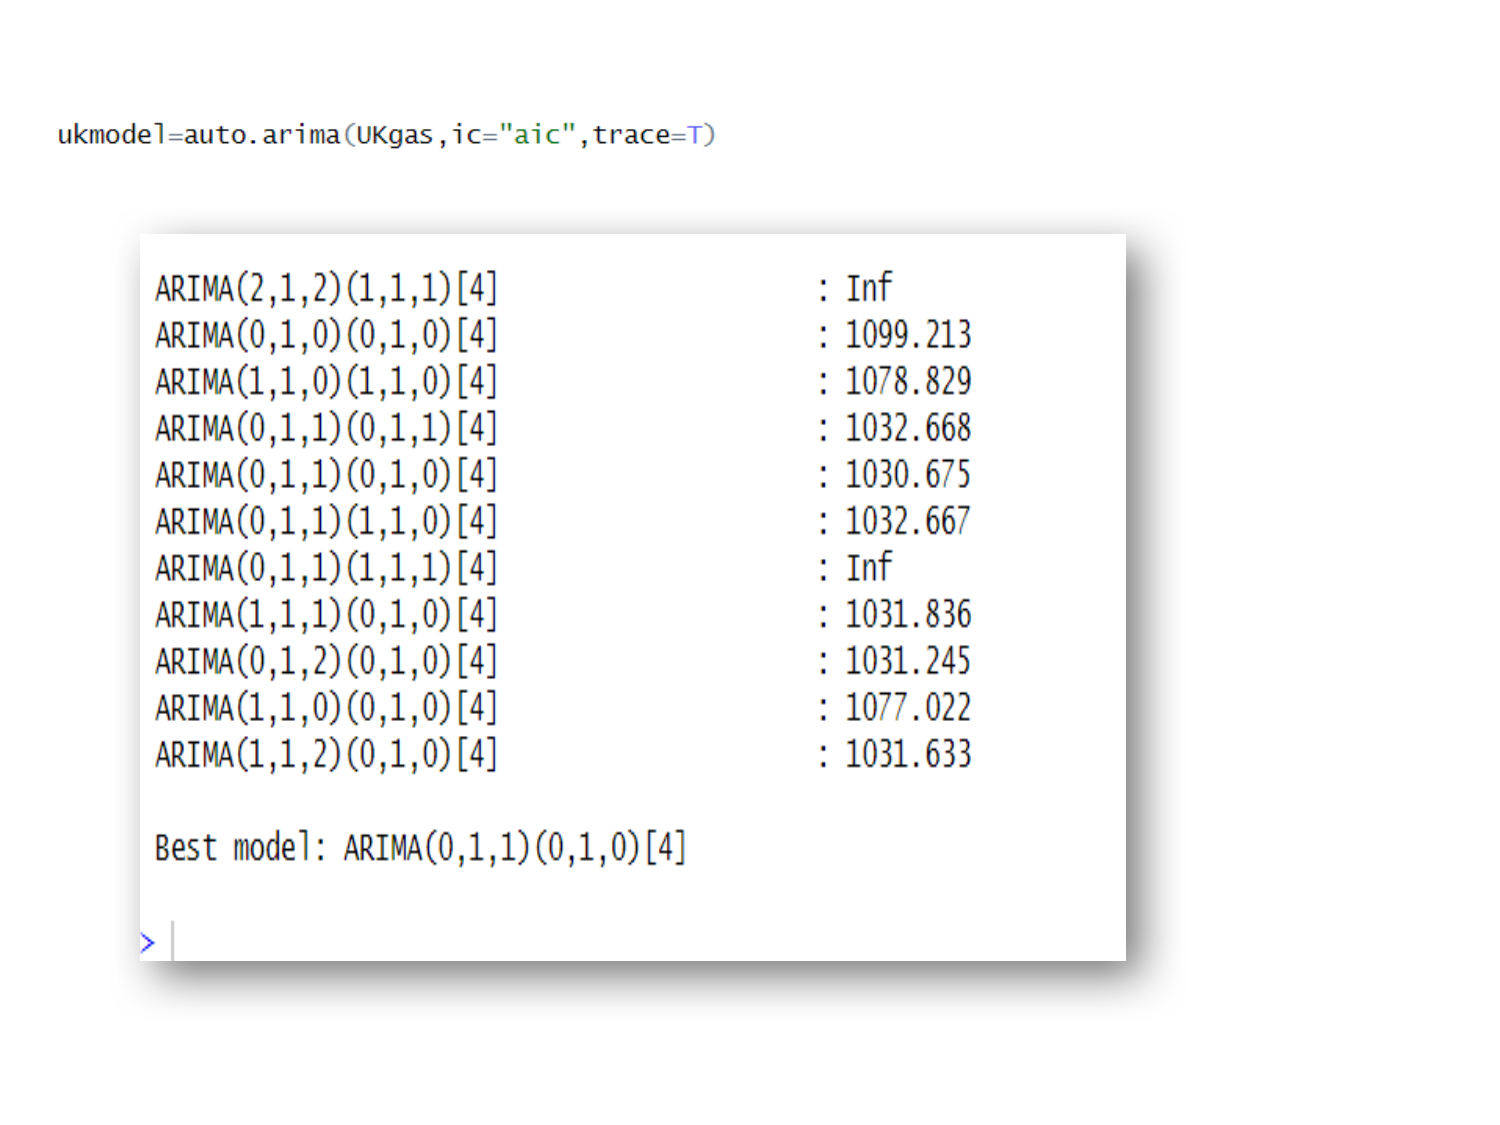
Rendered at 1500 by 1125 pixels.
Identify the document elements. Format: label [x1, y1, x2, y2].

picture [58, 116, 775, 151]
picture [140, 234, 1126, 962]
